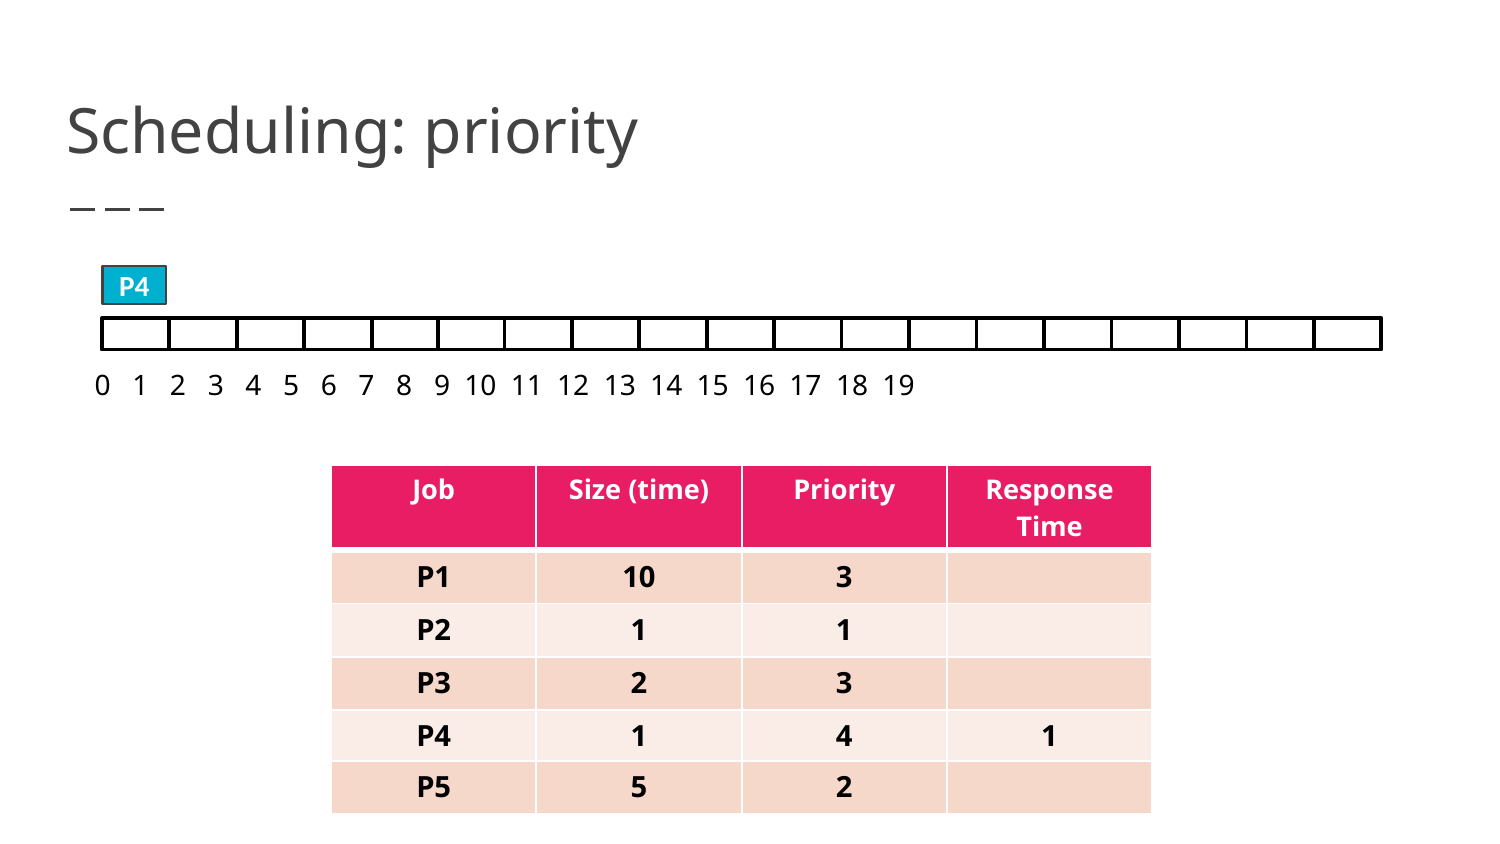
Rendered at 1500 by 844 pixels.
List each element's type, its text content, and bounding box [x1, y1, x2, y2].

table_cell P1 [332, 553, 535, 603]
table_cell [948, 658, 1151, 709]
table_header Response Time [948, 466, 1151, 547]
text_box 0 1 2 3 4 5 6 7 8 9 10 11 12 13 14 15 16 17 18 19 [83, 361, 1417, 407]
text_box P4 [102, 266, 166, 305]
table_cell 3 [743, 658, 946, 709]
table_cell 1 [743, 604, 946, 656]
table_cell 2 [743, 762, 946, 813]
table_cell [948, 762, 1151, 813]
table_cell 1 [948, 711, 1151, 760]
table_cell P5 [332, 762, 535, 813]
table_cell 10 [537, 553, 741, 603]
table_cell 1 [537, 604, 741, 656]
title Scheduling: priority [51, 61, 1449, 182]
table_cell 4 [743, 711, 946, 760]
table_cell P2 [332, 604, 535, 656]
table_cell 5 [537, 762, 741, 813]
table_header Priority [743, 466, 946, 547]
table_cell 3 [743, 553, 946, 603]
table_cell P4 [332, 711, 535, 760]
table_header Size (time) [537, 466, 741, 547]
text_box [101, 317, 1382, 350]
table_cell [948, 604, 1151, 656]
table_cell 1 [537, 711, 741, 760]
table_cell 2 [537, 658, 741, 709]
table_cell P3 [332, 658, 535, 709]
table_header Job [332, 466, 535, 547]
table_cell [948, 553, 1151, 603]
